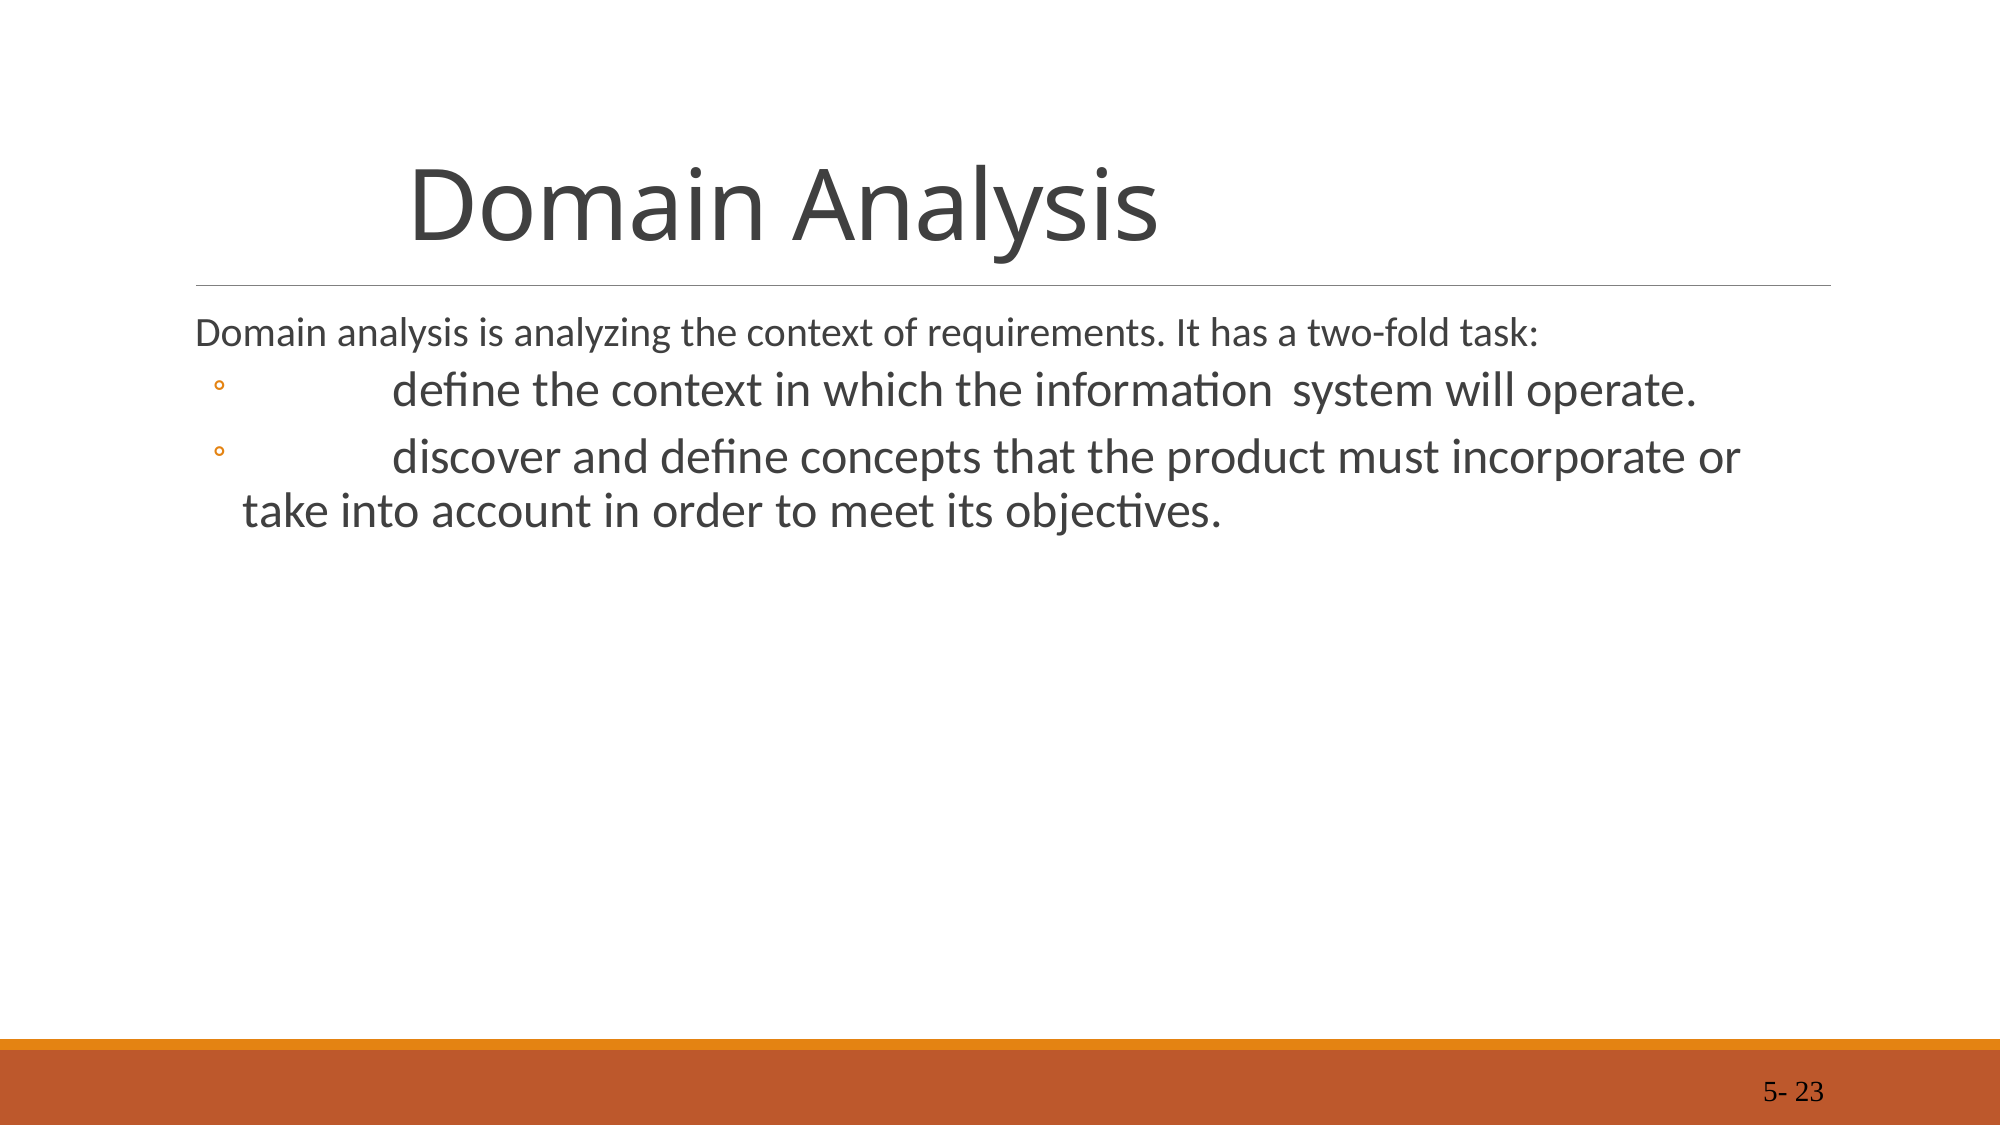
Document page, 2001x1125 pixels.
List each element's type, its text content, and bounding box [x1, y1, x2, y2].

list Domain analysis is analyzing the context of requirements. It has a two-fold task: define the context in which the information system will operate. discover and define concepts that the product must incorporate or take into account in order to meet its objectives. [180, 302, 1830, 963]
slide_number 5- 23 [1624, 1059, 1840, 1120]
title Domain Analysis [391, 152, 1433, 269]
